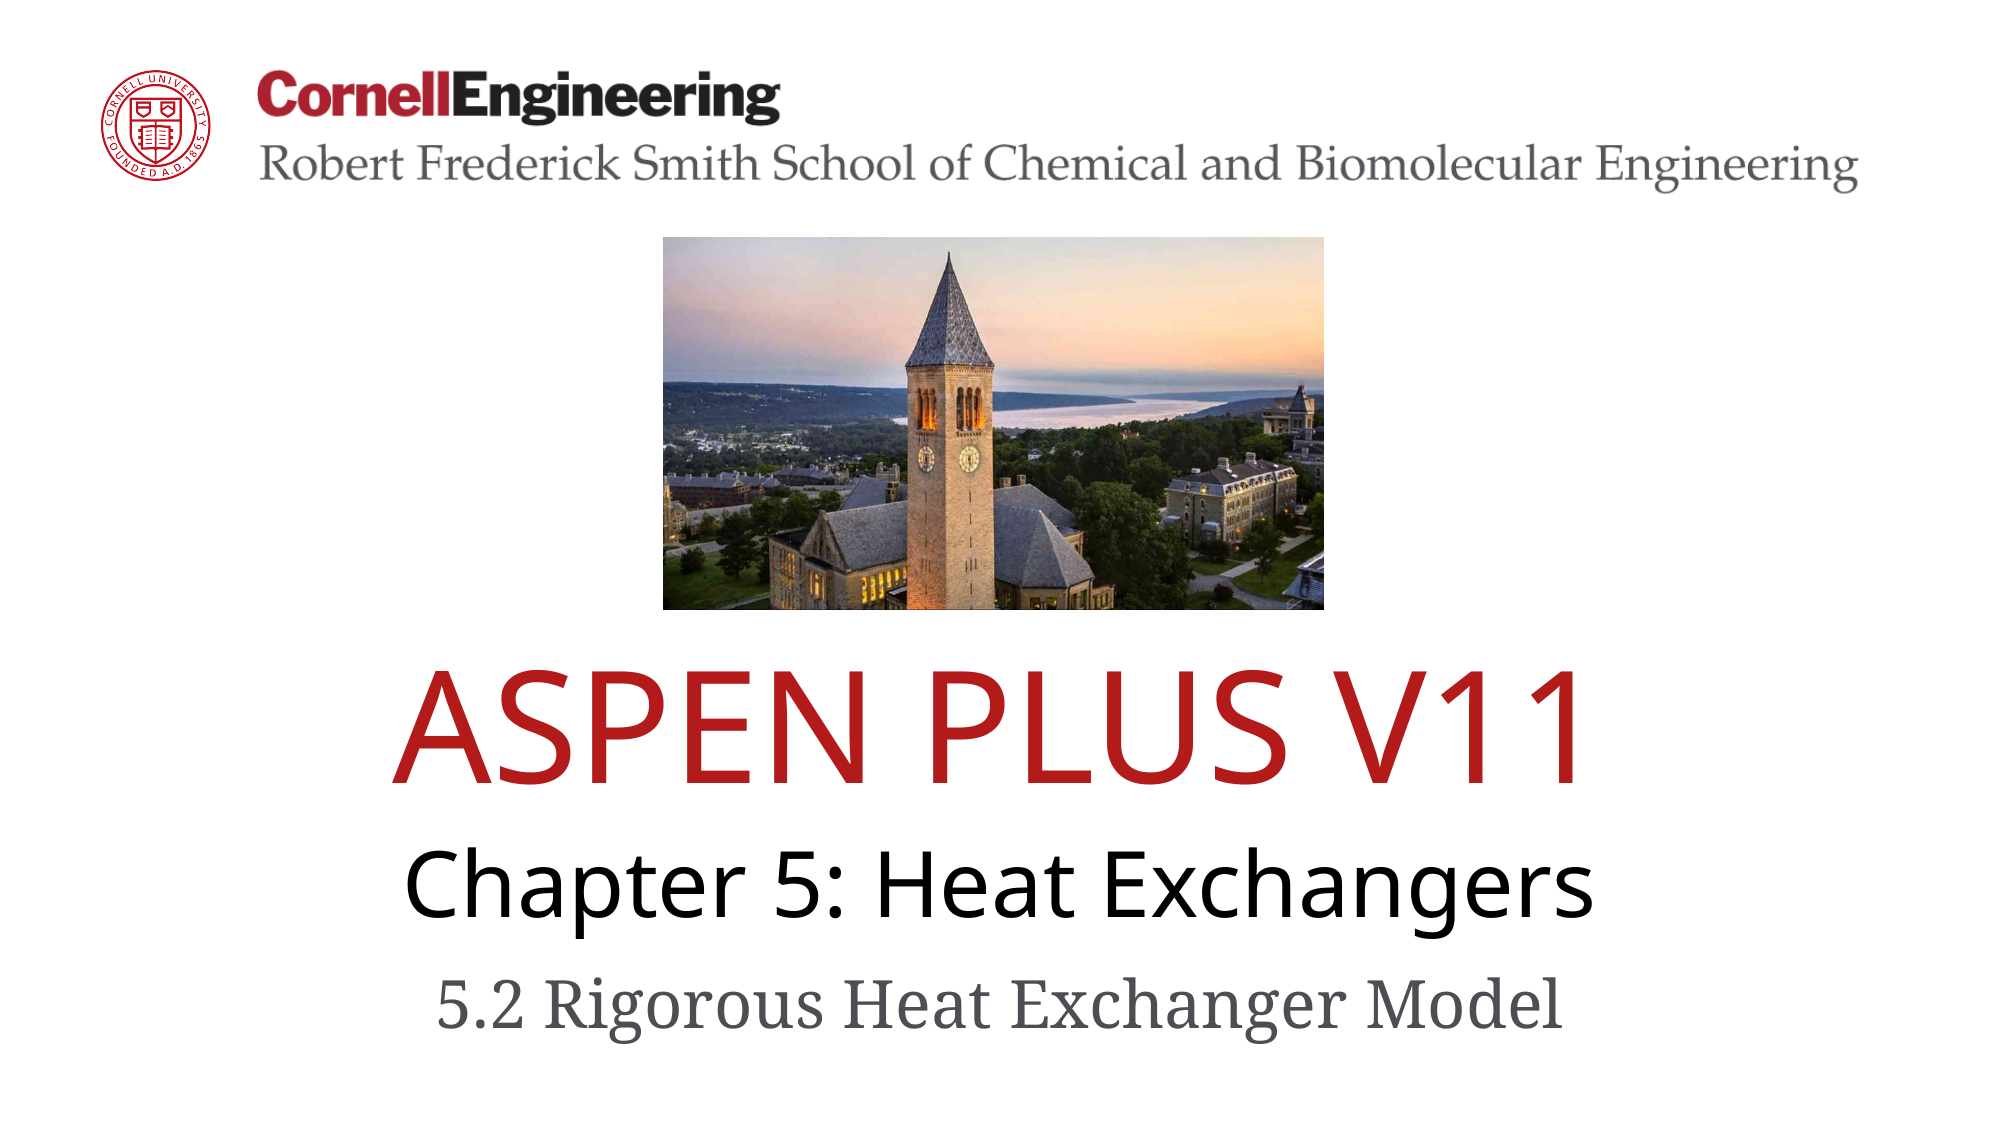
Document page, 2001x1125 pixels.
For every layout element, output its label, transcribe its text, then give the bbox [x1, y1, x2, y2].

text_box 5.2 Rigorous Heat Exchanger Model [23, 954, 1977, 1050]
text_box ASPEN PLUS V11 [23, 619, 1977, 822]
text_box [96, 60, 1870, 203]
title Chapter 5: Heat Exchangers [23, 822, 1977, 954]
picture [663, 237, 1324, 610]
